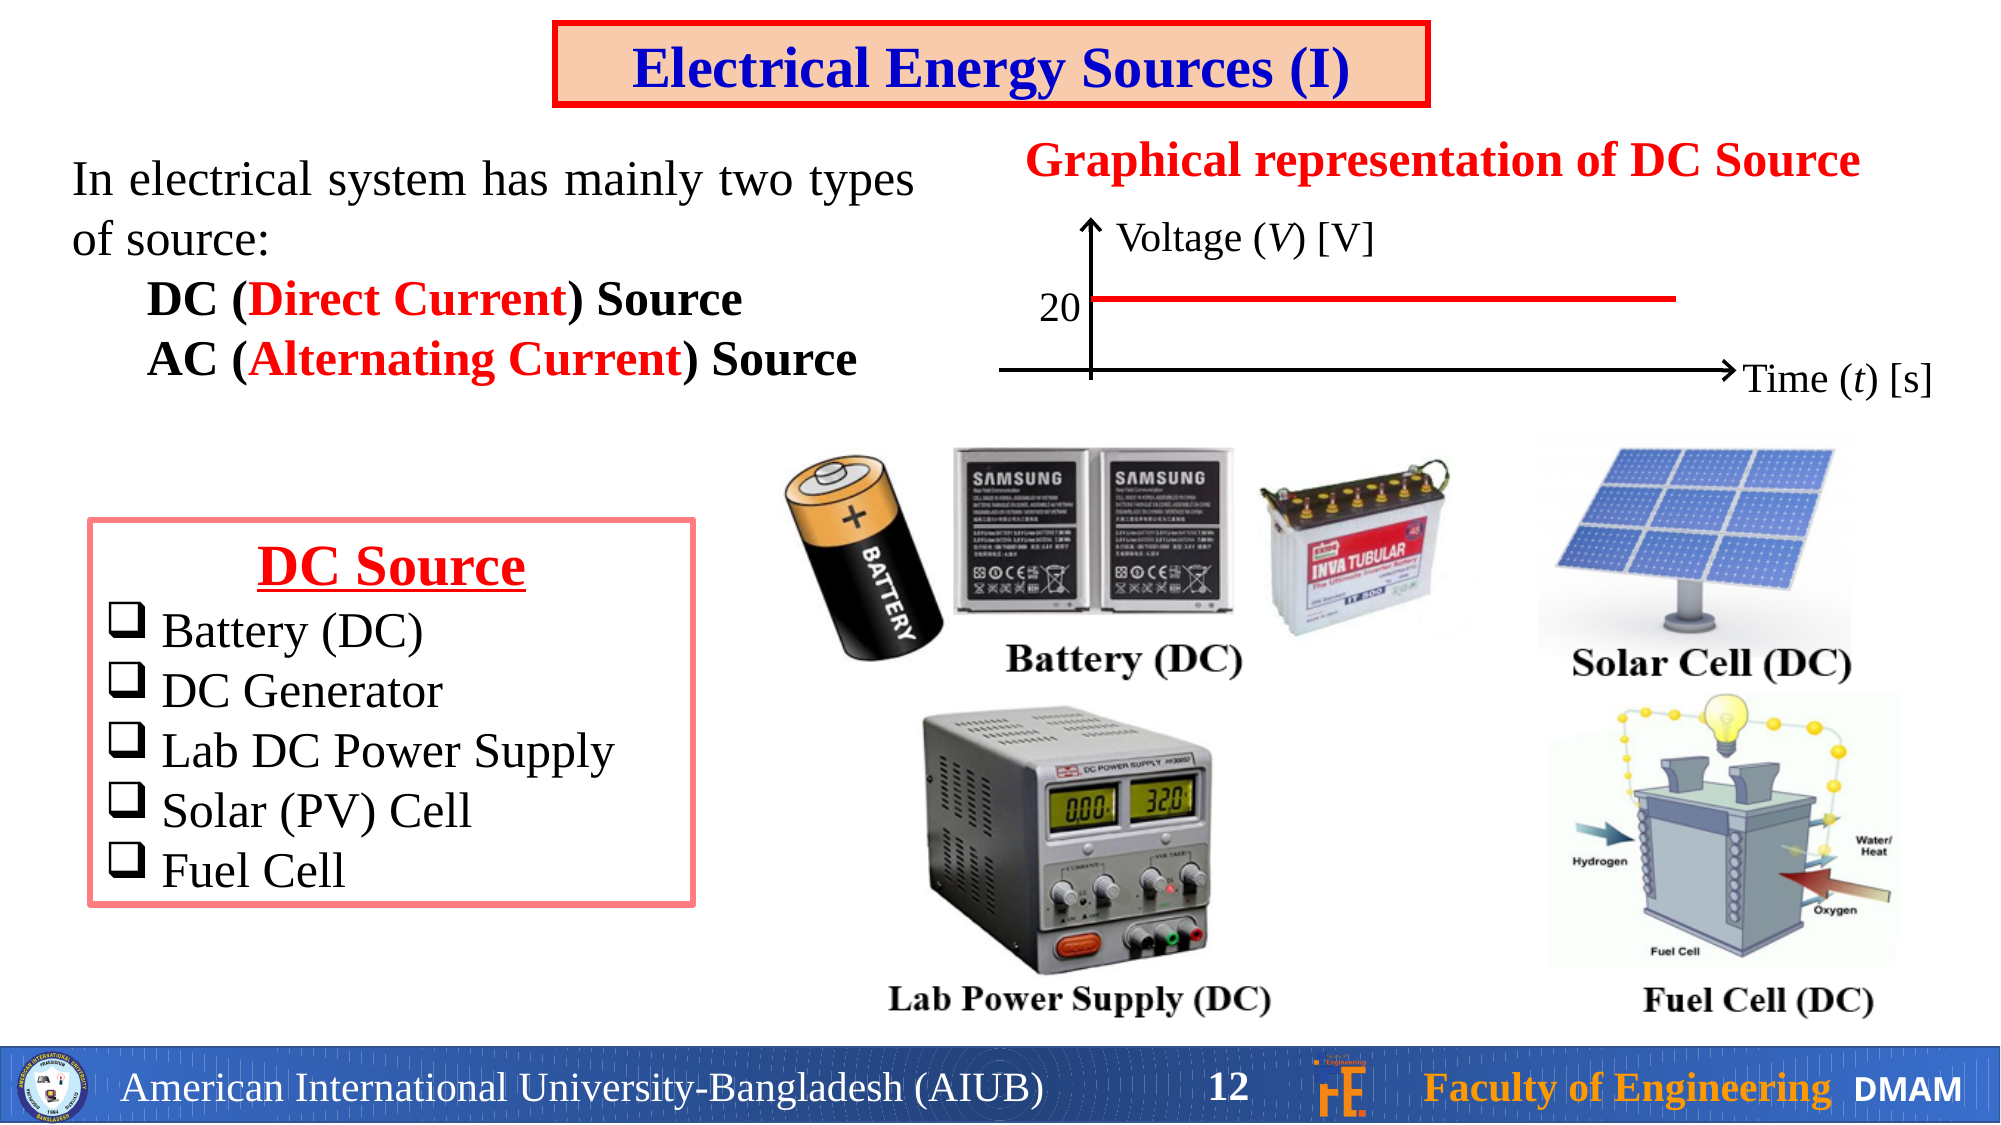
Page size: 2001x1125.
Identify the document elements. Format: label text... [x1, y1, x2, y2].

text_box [999, 202, 1950, 398]
text_box Electrical Energy Sources (I) [554, 23, 1429, 105]
picture [778, 428, 1906, 1029]
picture [15, 1049, 90, 1125]
text_box 12 [1146, 1053, 1311, 1114]
picture [1302, 1046, 1378, 1122]
text_box DC Source Battery (DC) DC Generator Lab DC Power Supply Solar (PV) Cell Fuel Cell [90, 519, 694, 905]
text_box In electrical system has mainly two types of source: DC (Direct Current) Source AC (Alternating Current) Source [57, 137, 931, 393]
text_box Graphical representation of DC Source [1010, 118, 1921, 194]
